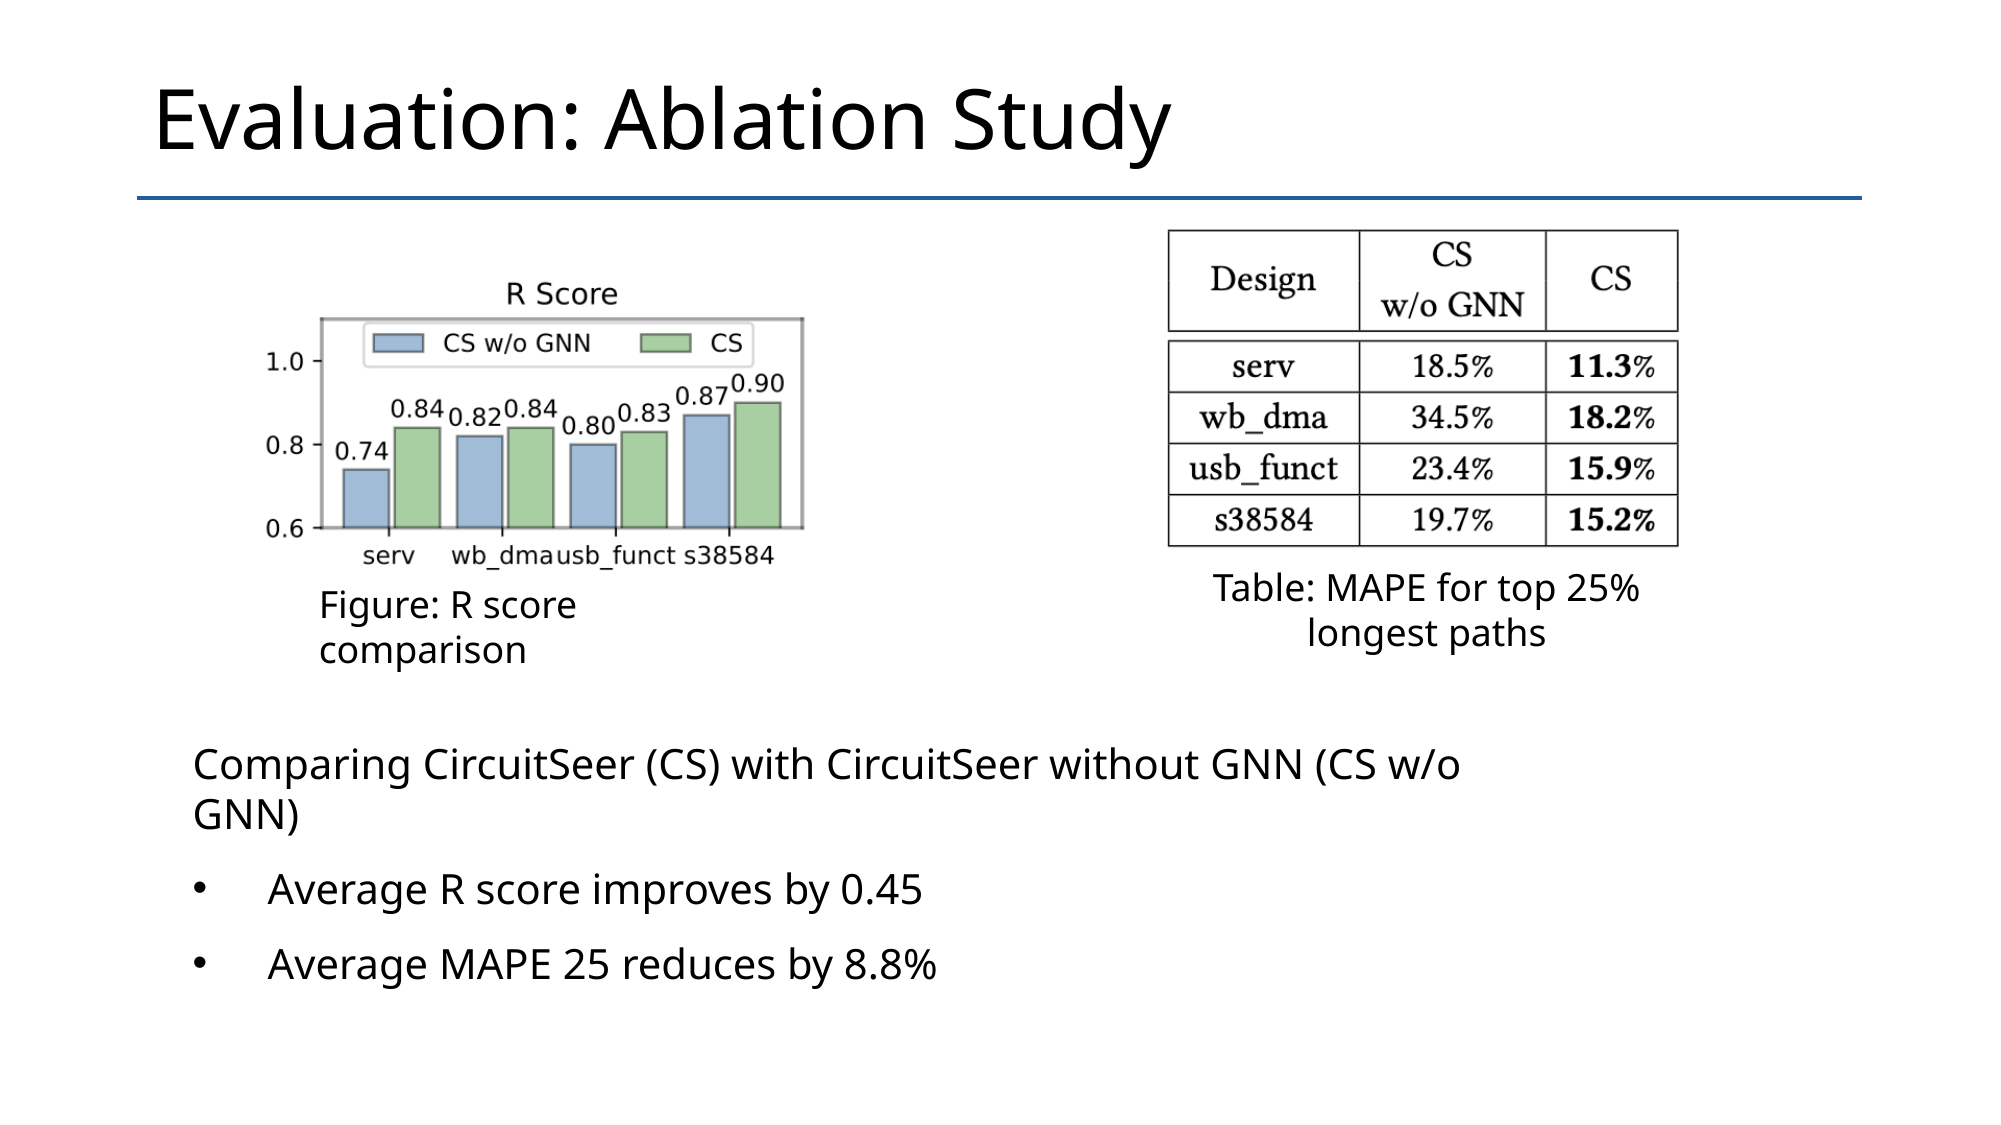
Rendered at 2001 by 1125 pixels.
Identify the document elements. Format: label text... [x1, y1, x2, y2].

text_box Table: MAPE for top 25% longest paths [1190, 574, 1664, 648]
picture [1153, 220, 1701, 574]
text_box [137, 257, 1292, 1027]
text_box Figure: R score comparison [303, 587, 811, 664]
text_box Comparing CircuitSeer (CS) with CircuitSeer without GNN (CS w/o GNN) Average R score improves by 0.45 Average MAPE 25 reduces by 8.8% [177, 729, 1538, 1087]
title Evaluation: Ablation Study [137, 45, 1863, 187]
picture [203, 263, 830, 583]
